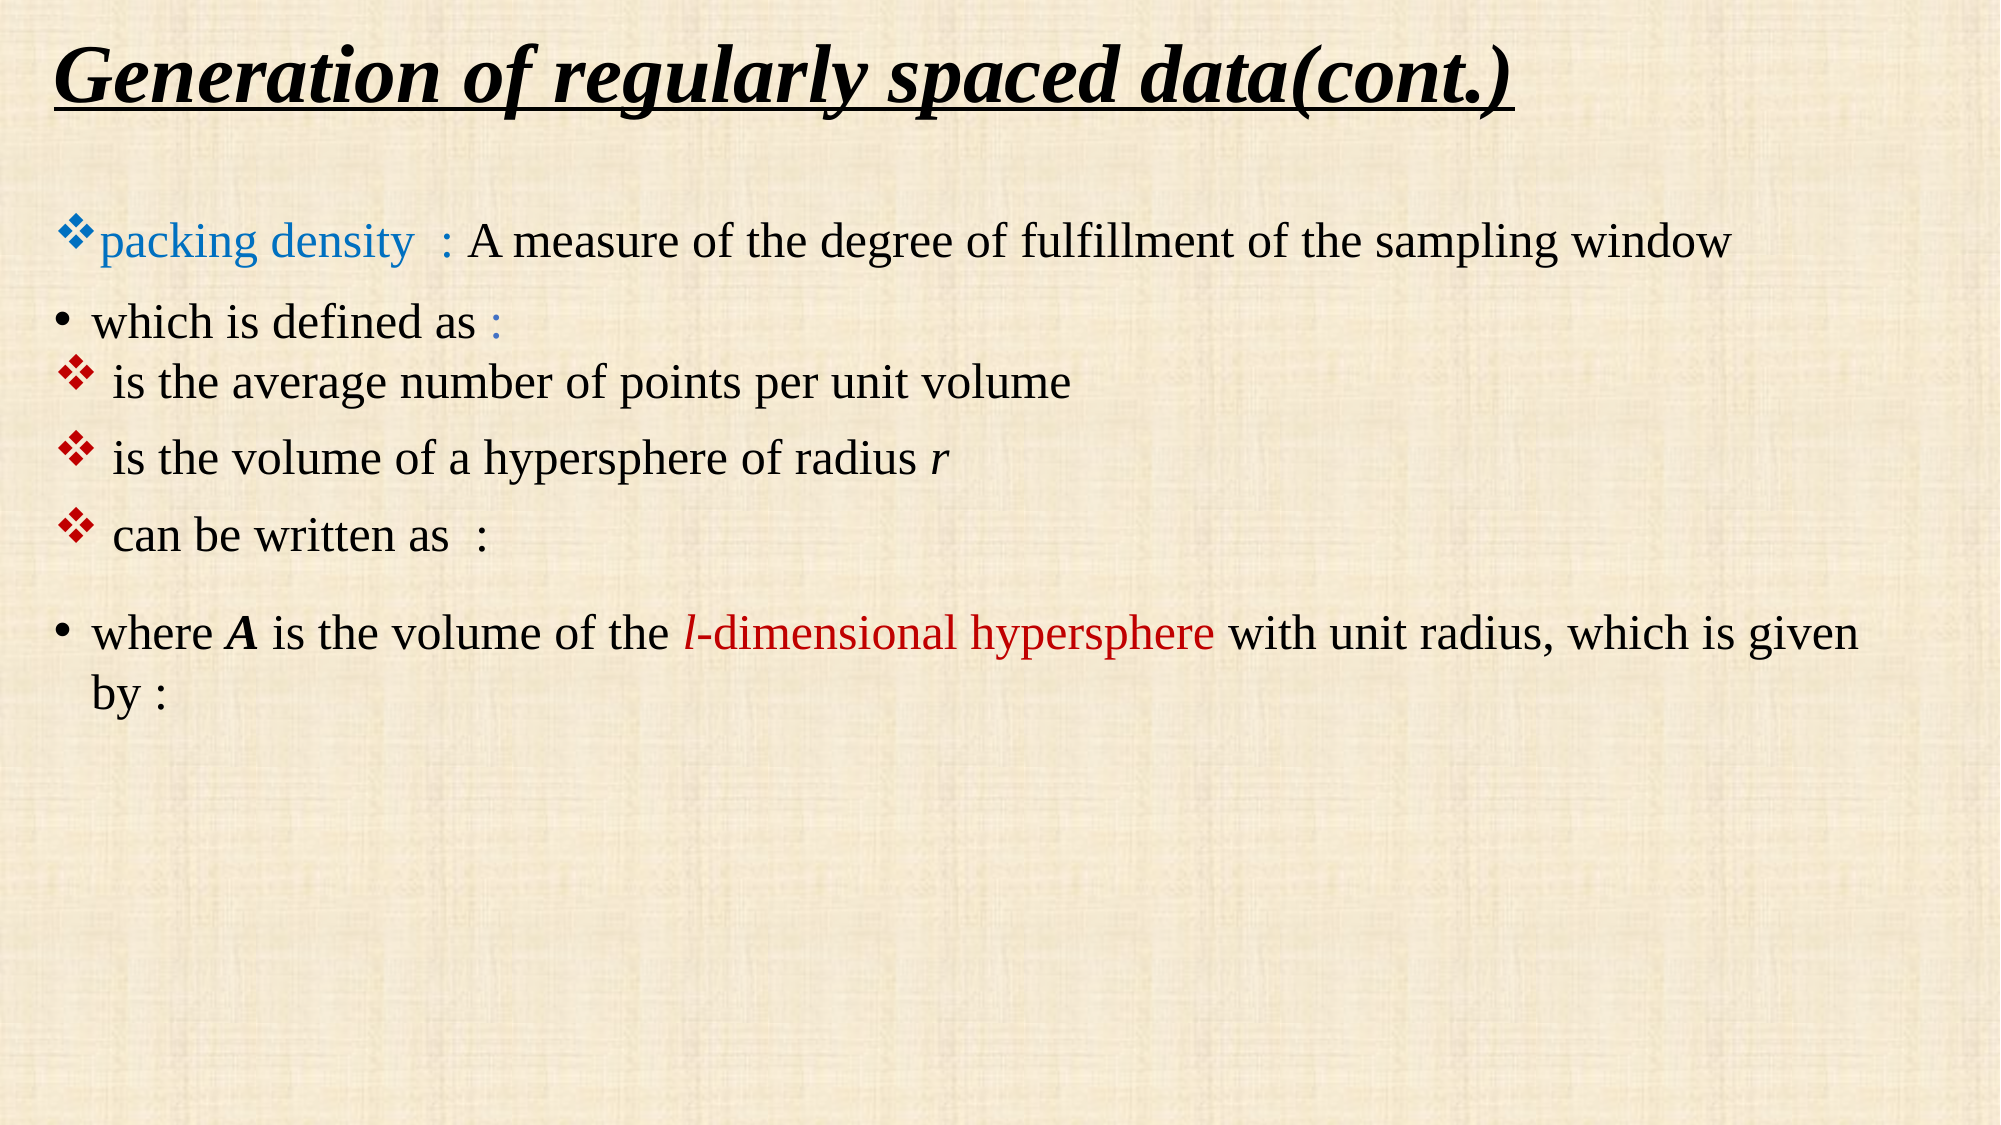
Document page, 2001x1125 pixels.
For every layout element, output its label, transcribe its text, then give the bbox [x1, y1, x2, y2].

title Generation of regularly spaced data(cont.) [39, 12, 1764, 139]
